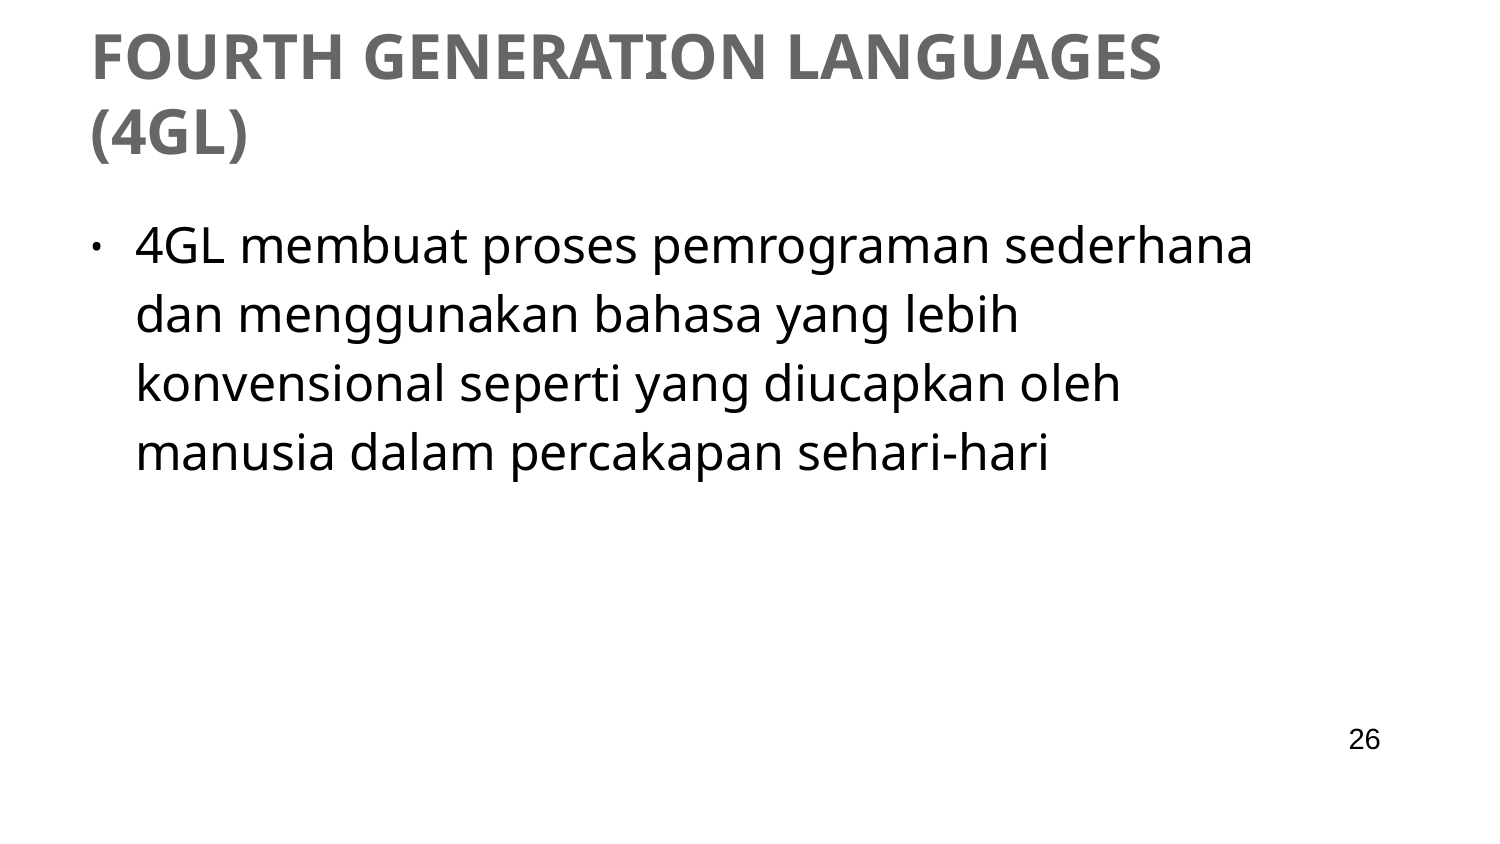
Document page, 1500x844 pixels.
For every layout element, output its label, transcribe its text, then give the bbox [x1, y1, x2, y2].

title Fourth Generation Languages (4GL) [75, 33, 1300, 175]
list 4GL membuat proses pemrograman sederhana dan menggunakan bahasa yang lebih konvensional seperti yang diucapkan oleh manusia dalam percakapan sehari-hari [75, 196, 1300, 797]
slide_number 26 [1333, 705, 1434, 770]
